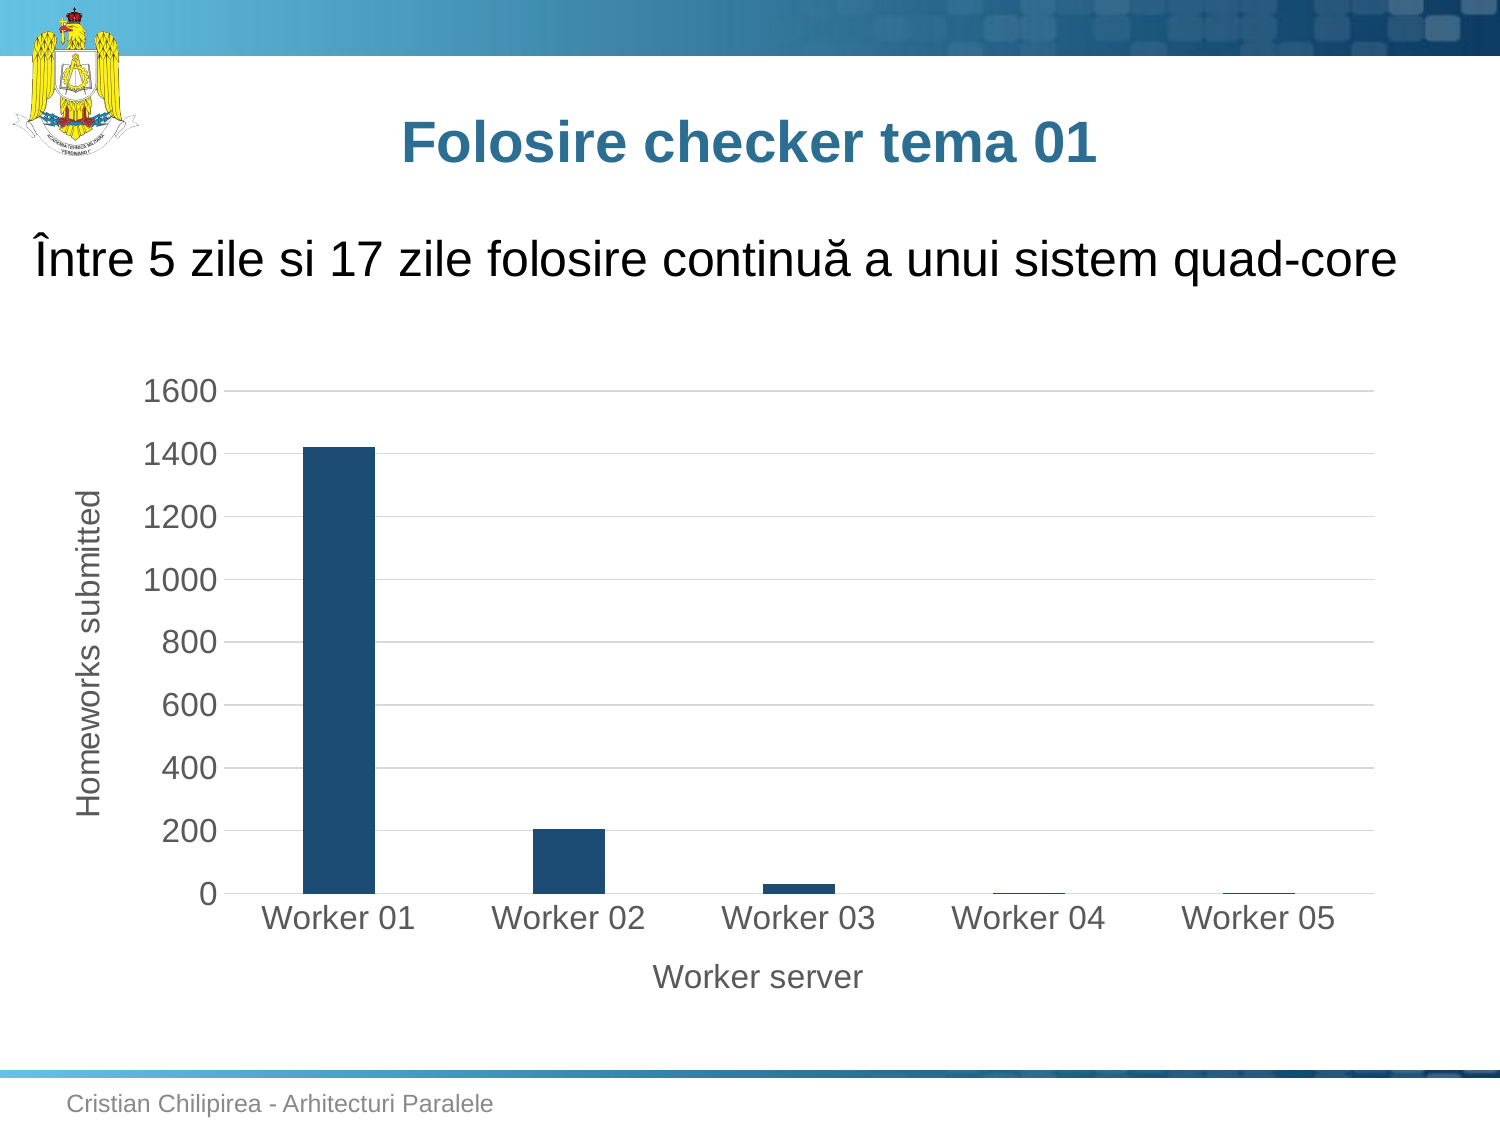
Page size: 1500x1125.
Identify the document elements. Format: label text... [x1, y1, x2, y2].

title Folosire checker tema 01 [51, 102, 1449, 178]
picture [0, 0, 1500, 156]
footer Cristian Chilipirea - Arhitecturi Paralele [51, 1083, 1157, 1125]
chart [32, 359, 1402, 1030]
text_box Între 5 zile si 17 zile folosire continuă a unui sistem quad-core [20, 218, 1414, 294]
picture [0, 1070, 1500, 1078]
